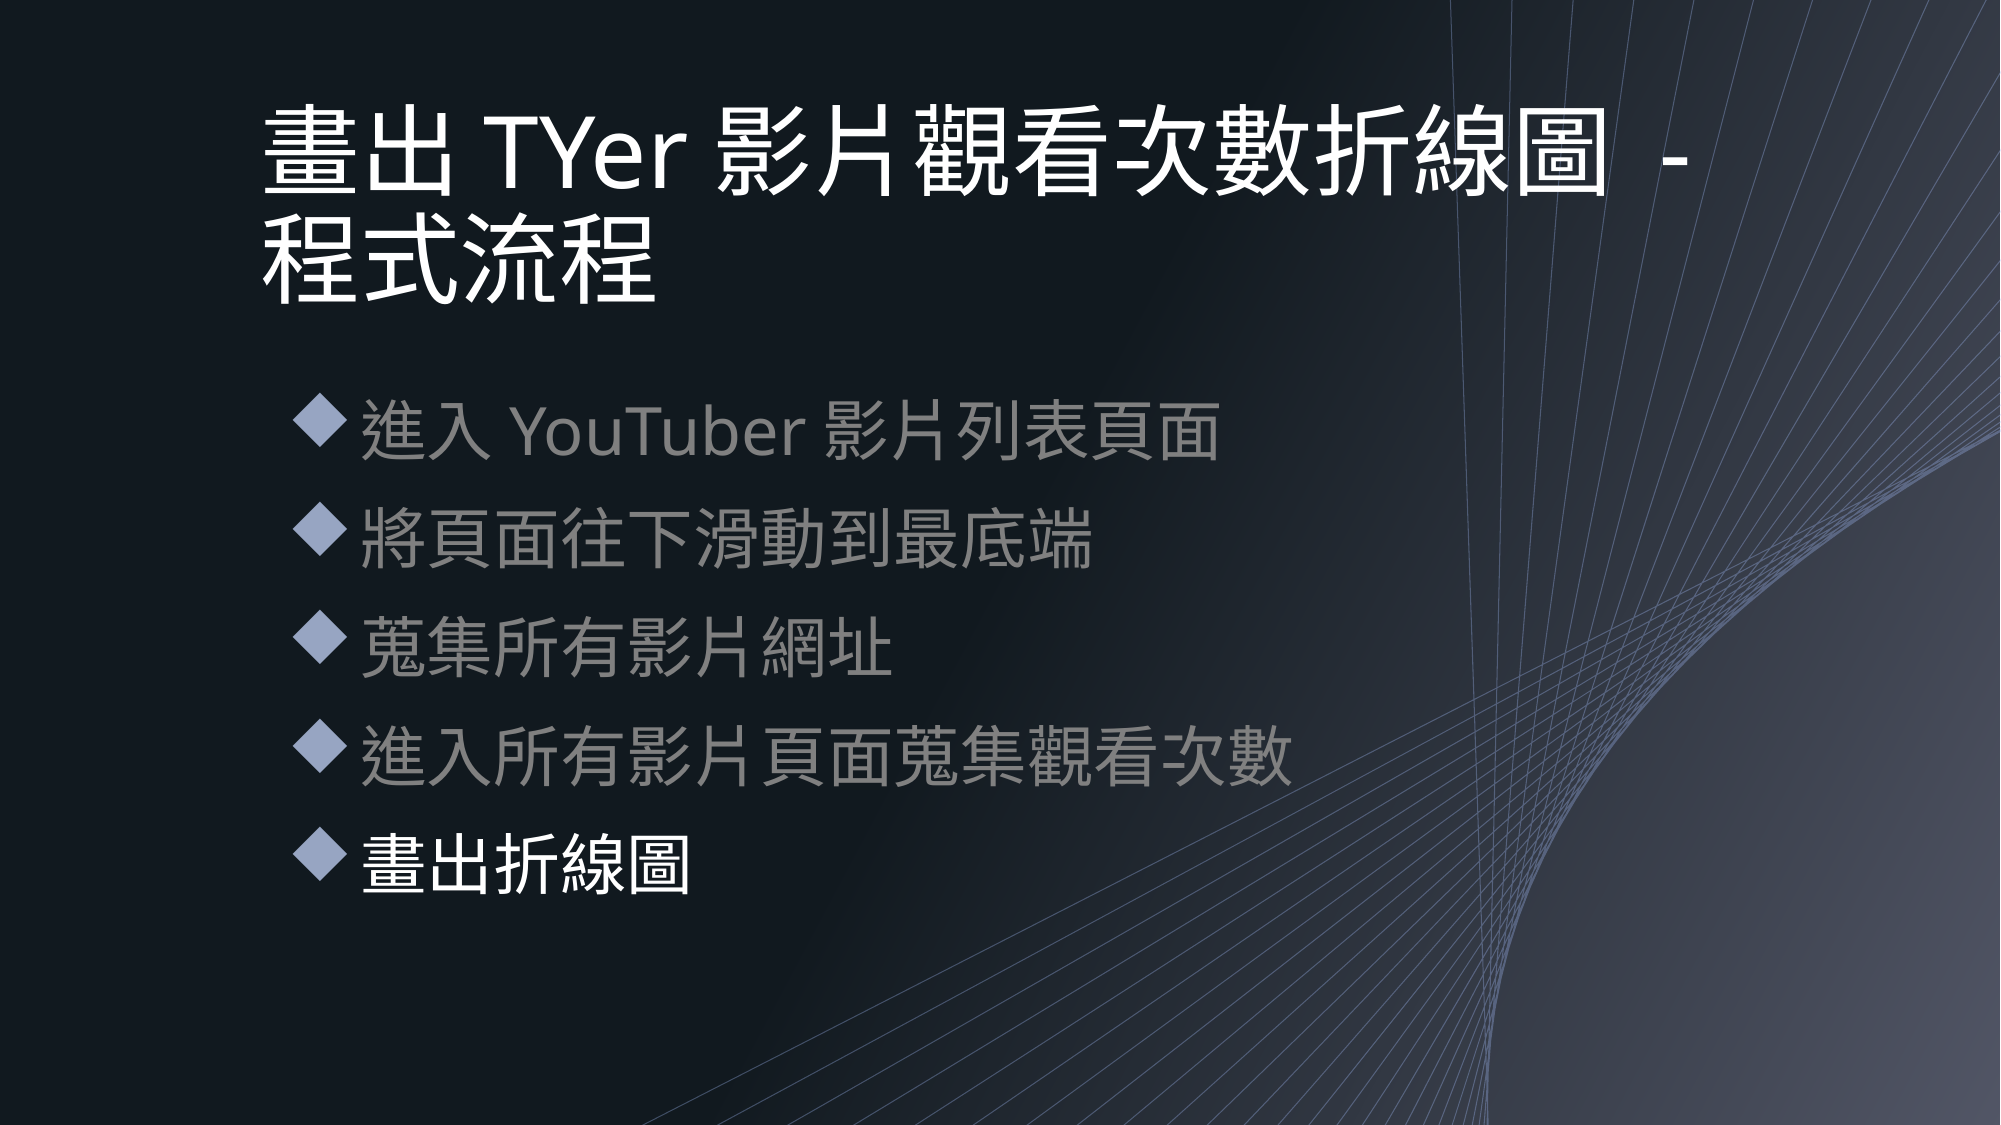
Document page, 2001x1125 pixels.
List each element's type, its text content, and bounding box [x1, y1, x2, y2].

list 進入YouTuber影片列表頁面 將頁面往下滑動到最底端 蒐集所有影片網址 進入所有影片頁面蒐集觀看次數 畫出折線圖 [260, 376, 1740, 967]
title 畫出TYer影片觀看次數折線圖 - 程式流程 [260, 84, 1740, 319]
